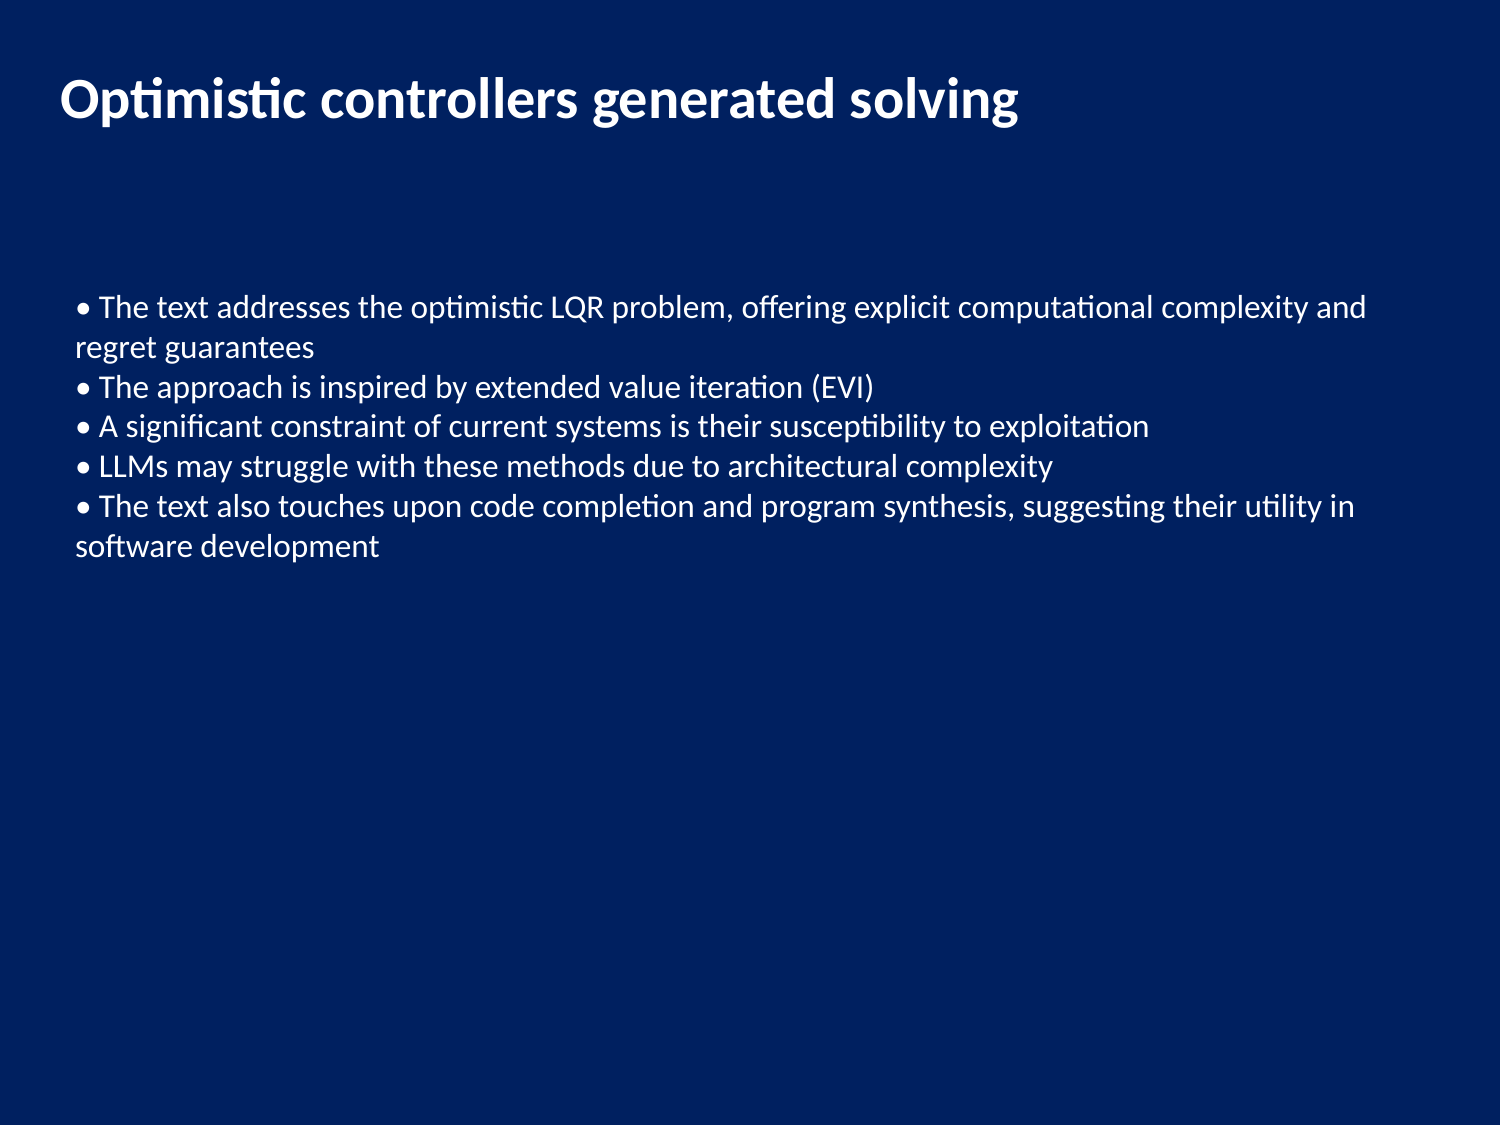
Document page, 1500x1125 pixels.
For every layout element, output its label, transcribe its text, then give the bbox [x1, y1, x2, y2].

text_box • The text addresses the optimistic LQR problem, offering explicit computational complexity and regret guarantees • The approach is inspired by extended value iteration (EVI) • A significant constraint of current systems is their susceptibility to exploitation • LLMs may struggle with these methods due to architectural complexity • The text also touches upon code completion and program synthesis, suggesting their utility in software development [44, 269, 1455, 580]
text_box Optimistic controllers generated solving [44, 45, 1455, 145]
